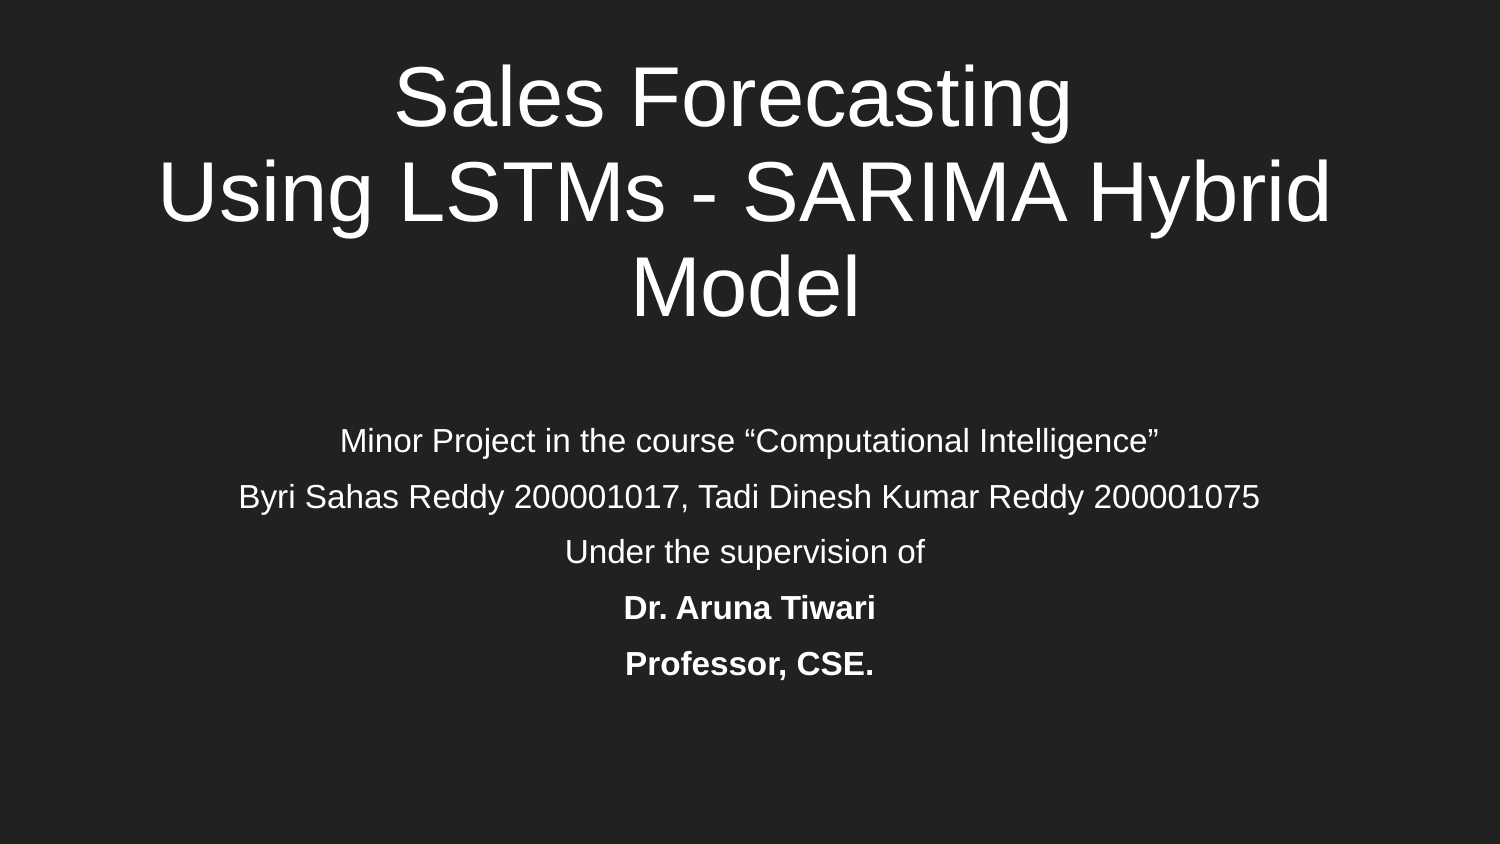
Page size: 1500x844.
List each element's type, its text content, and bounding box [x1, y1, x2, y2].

subtitle Minor Project in the course “Computational Intelligence” Byri Sahas Reddy 200001017, Tadi Dinesh Kumar Reddy 200001075 Under the supervision of Dr. Aruna Tiwari Professor, CSE. [51, 389, 1449, 753]
title Sales Forecasting Using LSTMs - SARIMA Hybrid Model [42, 31, 1449, 459]
